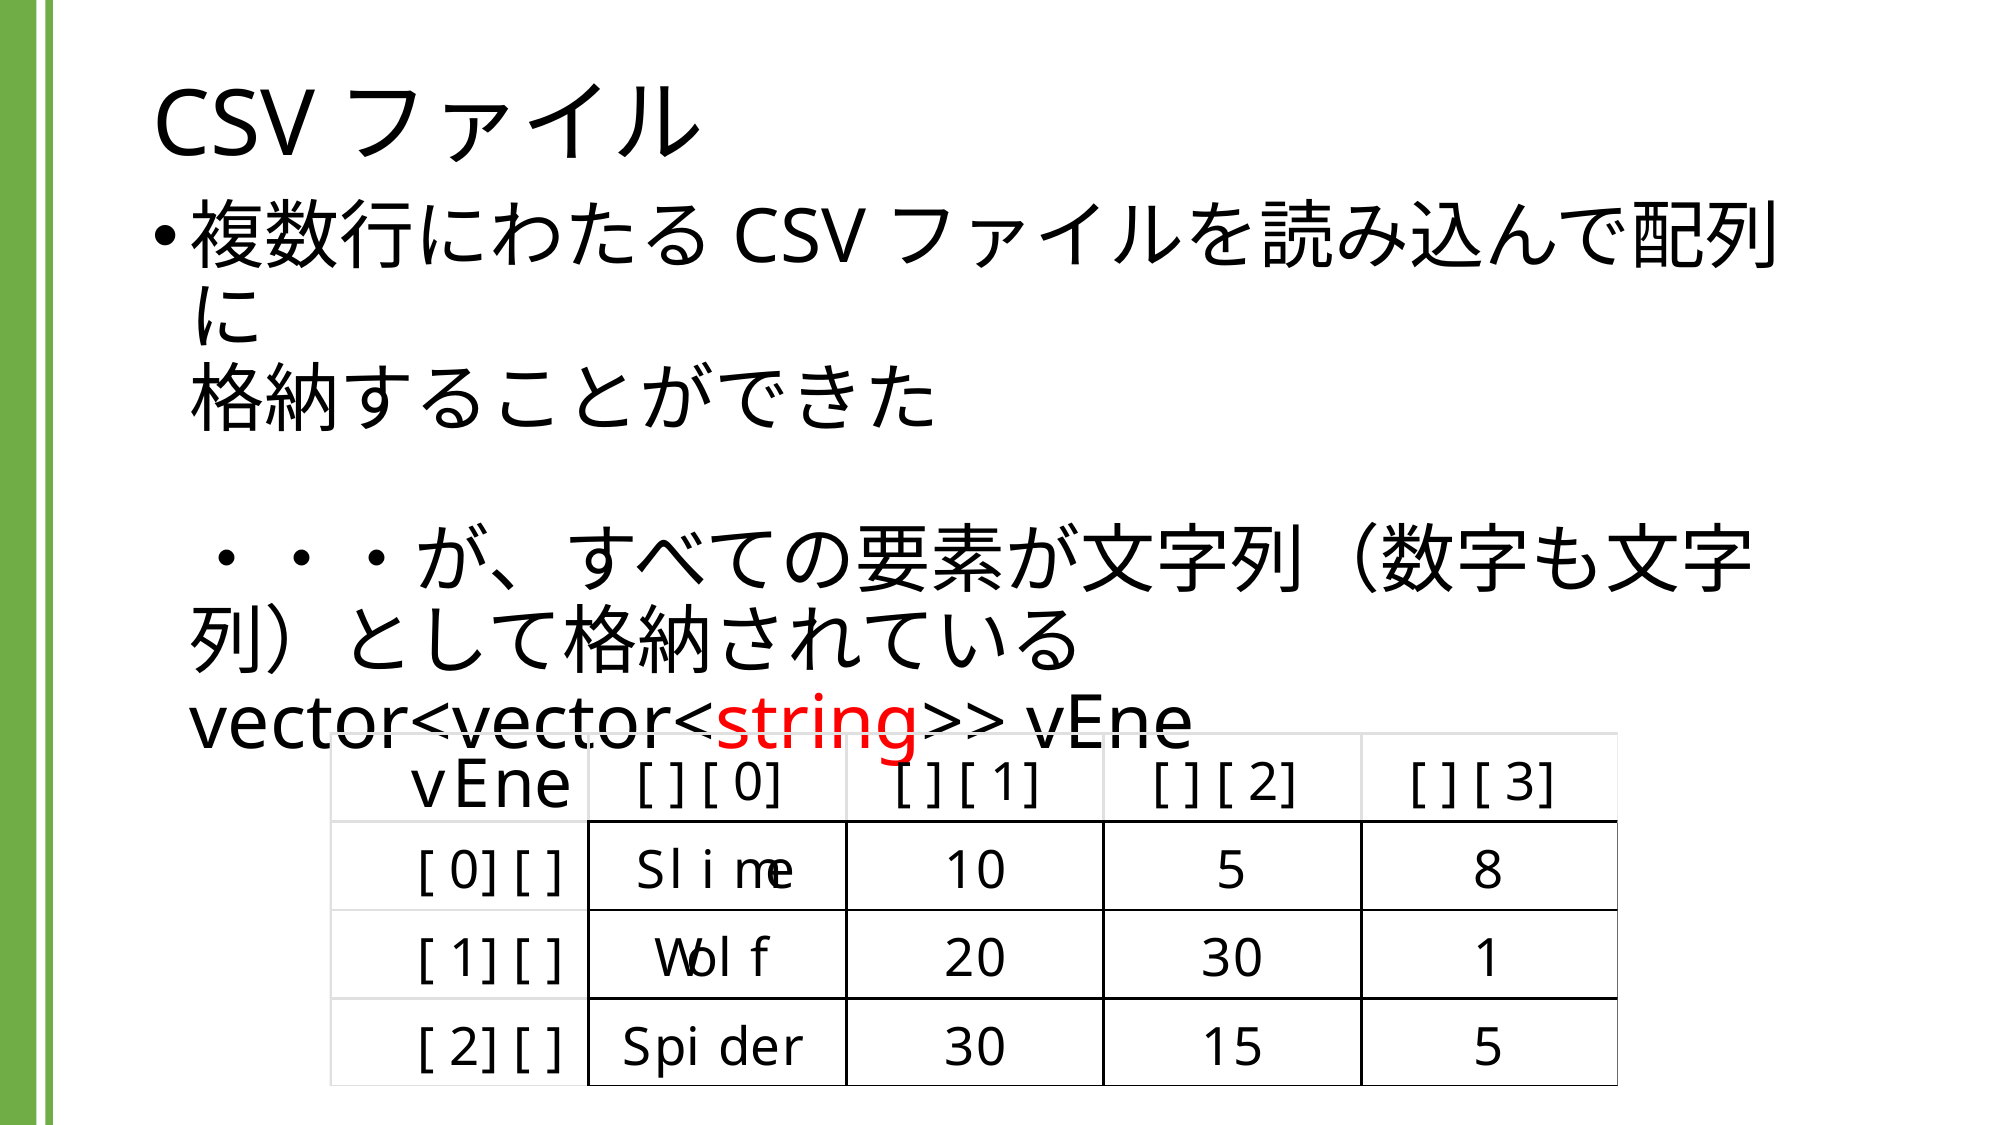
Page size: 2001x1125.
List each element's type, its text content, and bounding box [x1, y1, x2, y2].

list 複数行にわたるCSVファイルを読み込んで配列に 格納することができた ・・・が、すべての要素が文字列（数字も文字列）として格納されている vector<vector<string>> vEne [137, 190, 1863, 1043]
title CSVファイル [137, 59, 1863, 190]
picture [329, 731, 1621, 1089]
